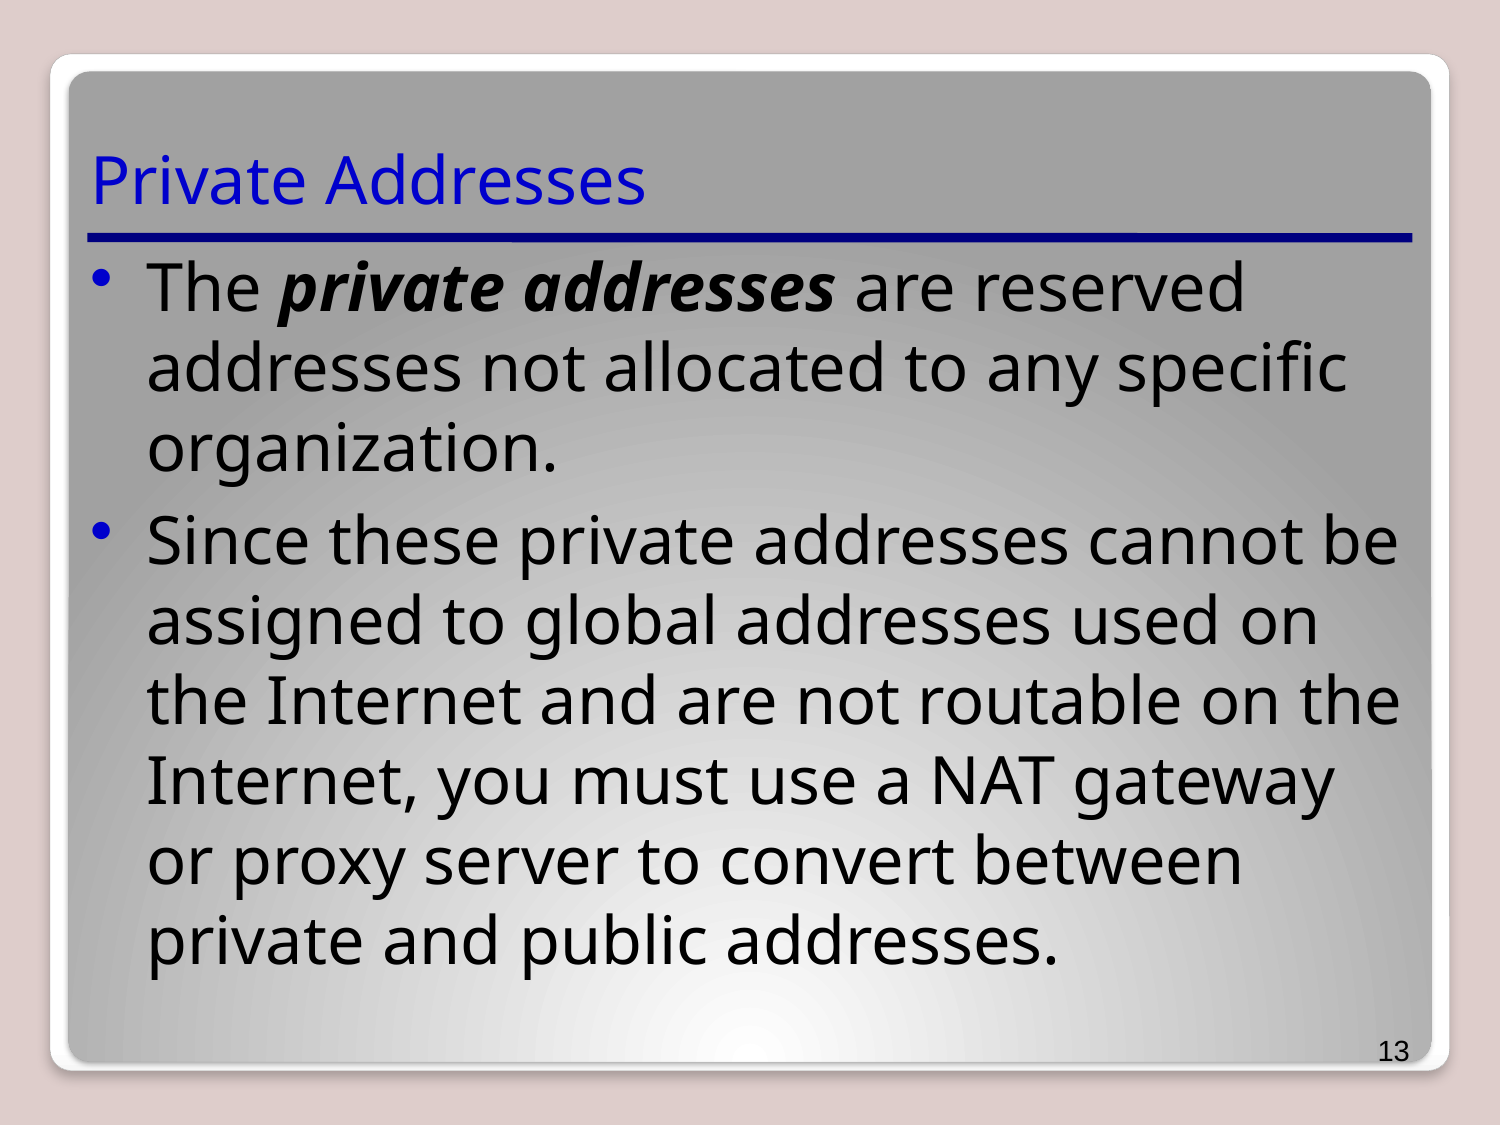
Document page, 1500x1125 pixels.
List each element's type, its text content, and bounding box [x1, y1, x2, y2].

title Private Addresses [74, 74, 1426, 226]
slide_number 13 [1074, 1024, 1426, 1103]
list The private addresses are reserved addresses not allocated to any specific organization. Since these private addresses cannot be assigned to global addresses used on the Internet and are not routable on the Internet, you must use a NAT gateway or proxy server to convert between private and public addresses. [74, 237, 1426, 1063]
